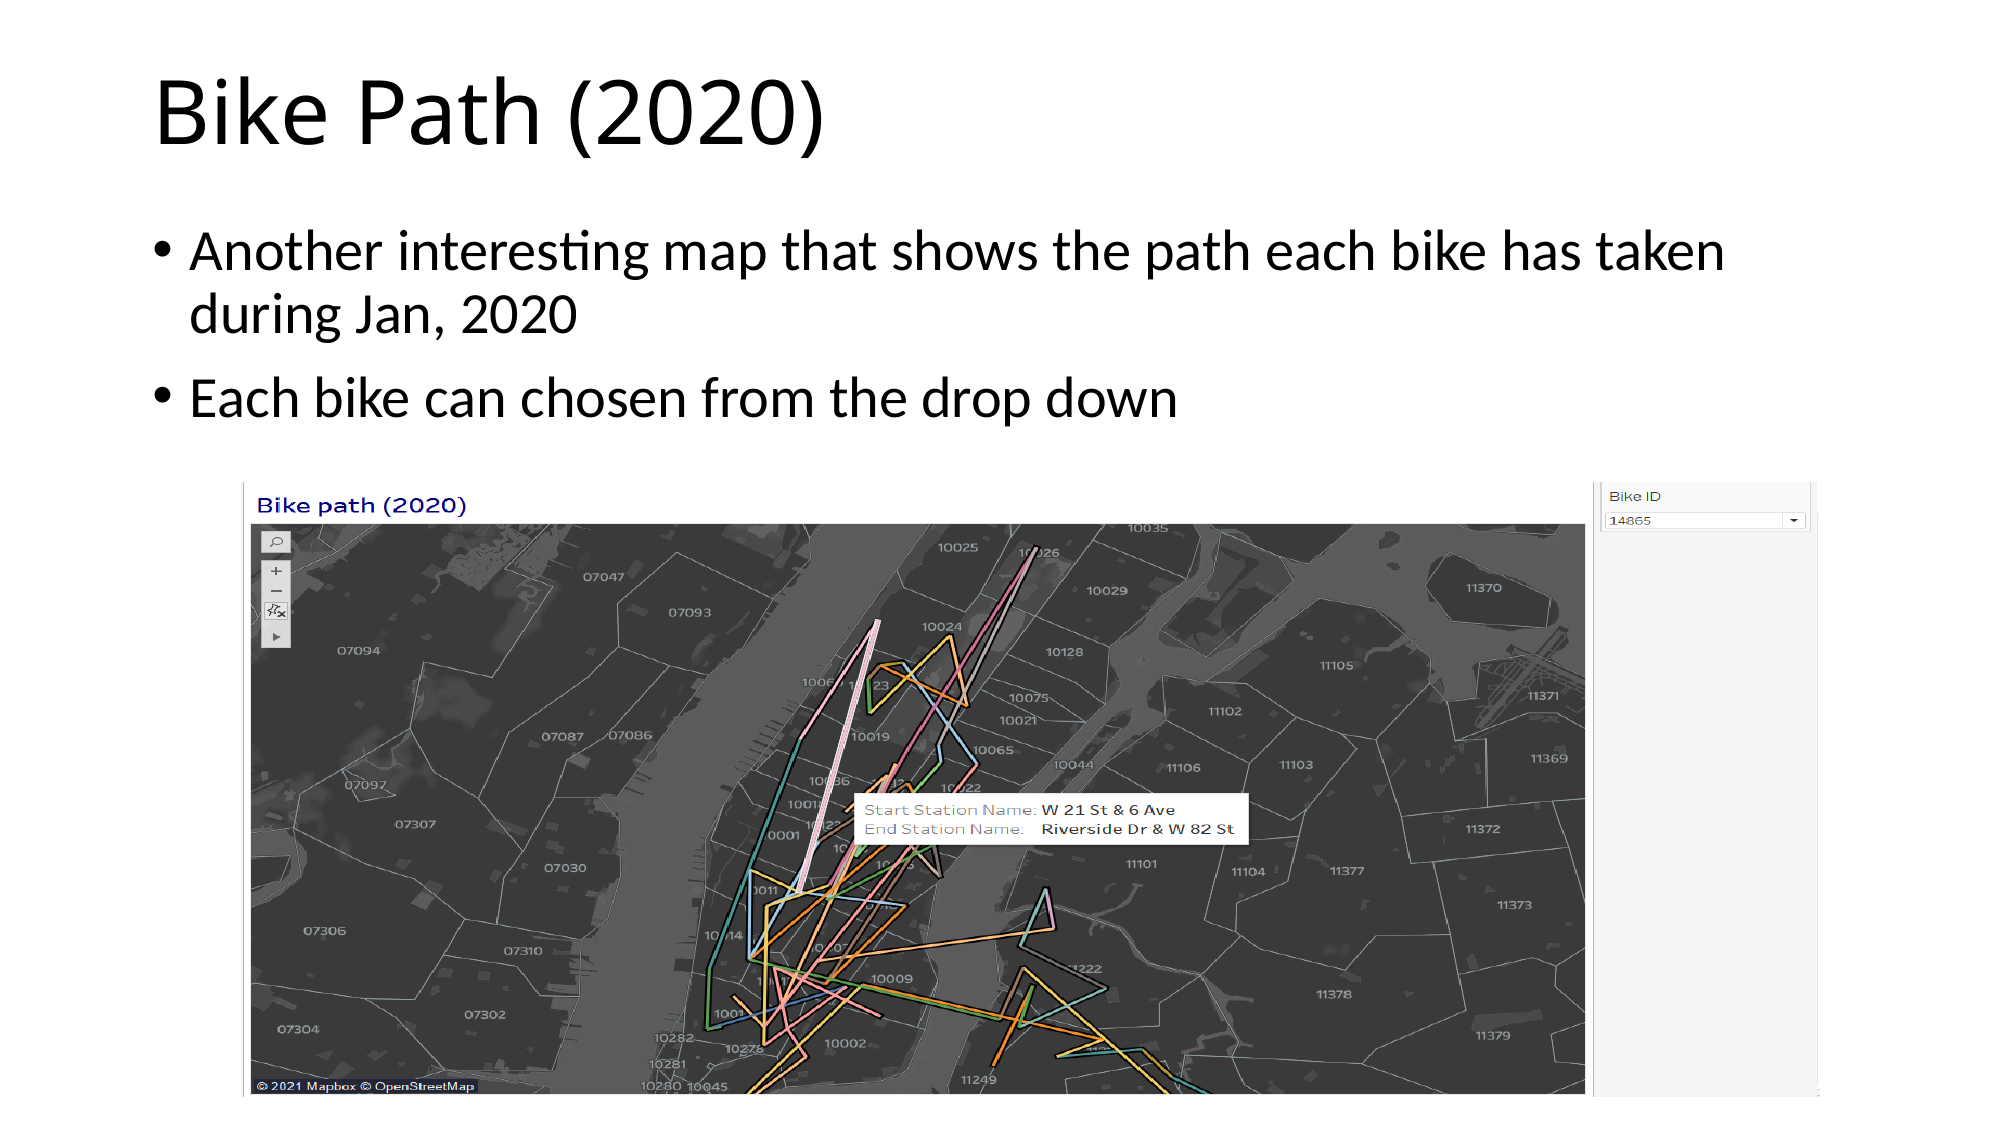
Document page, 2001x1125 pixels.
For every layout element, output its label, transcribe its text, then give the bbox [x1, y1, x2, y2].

picture [241, 482, 1820, 1097]
list Another interesting map that shows the path each bike has taken during Jan, 2020 Each bike can chosen from the drop down [137, 212, 1820, 460]
title Bike Path (2020) [137, 59, 1863, 172]
